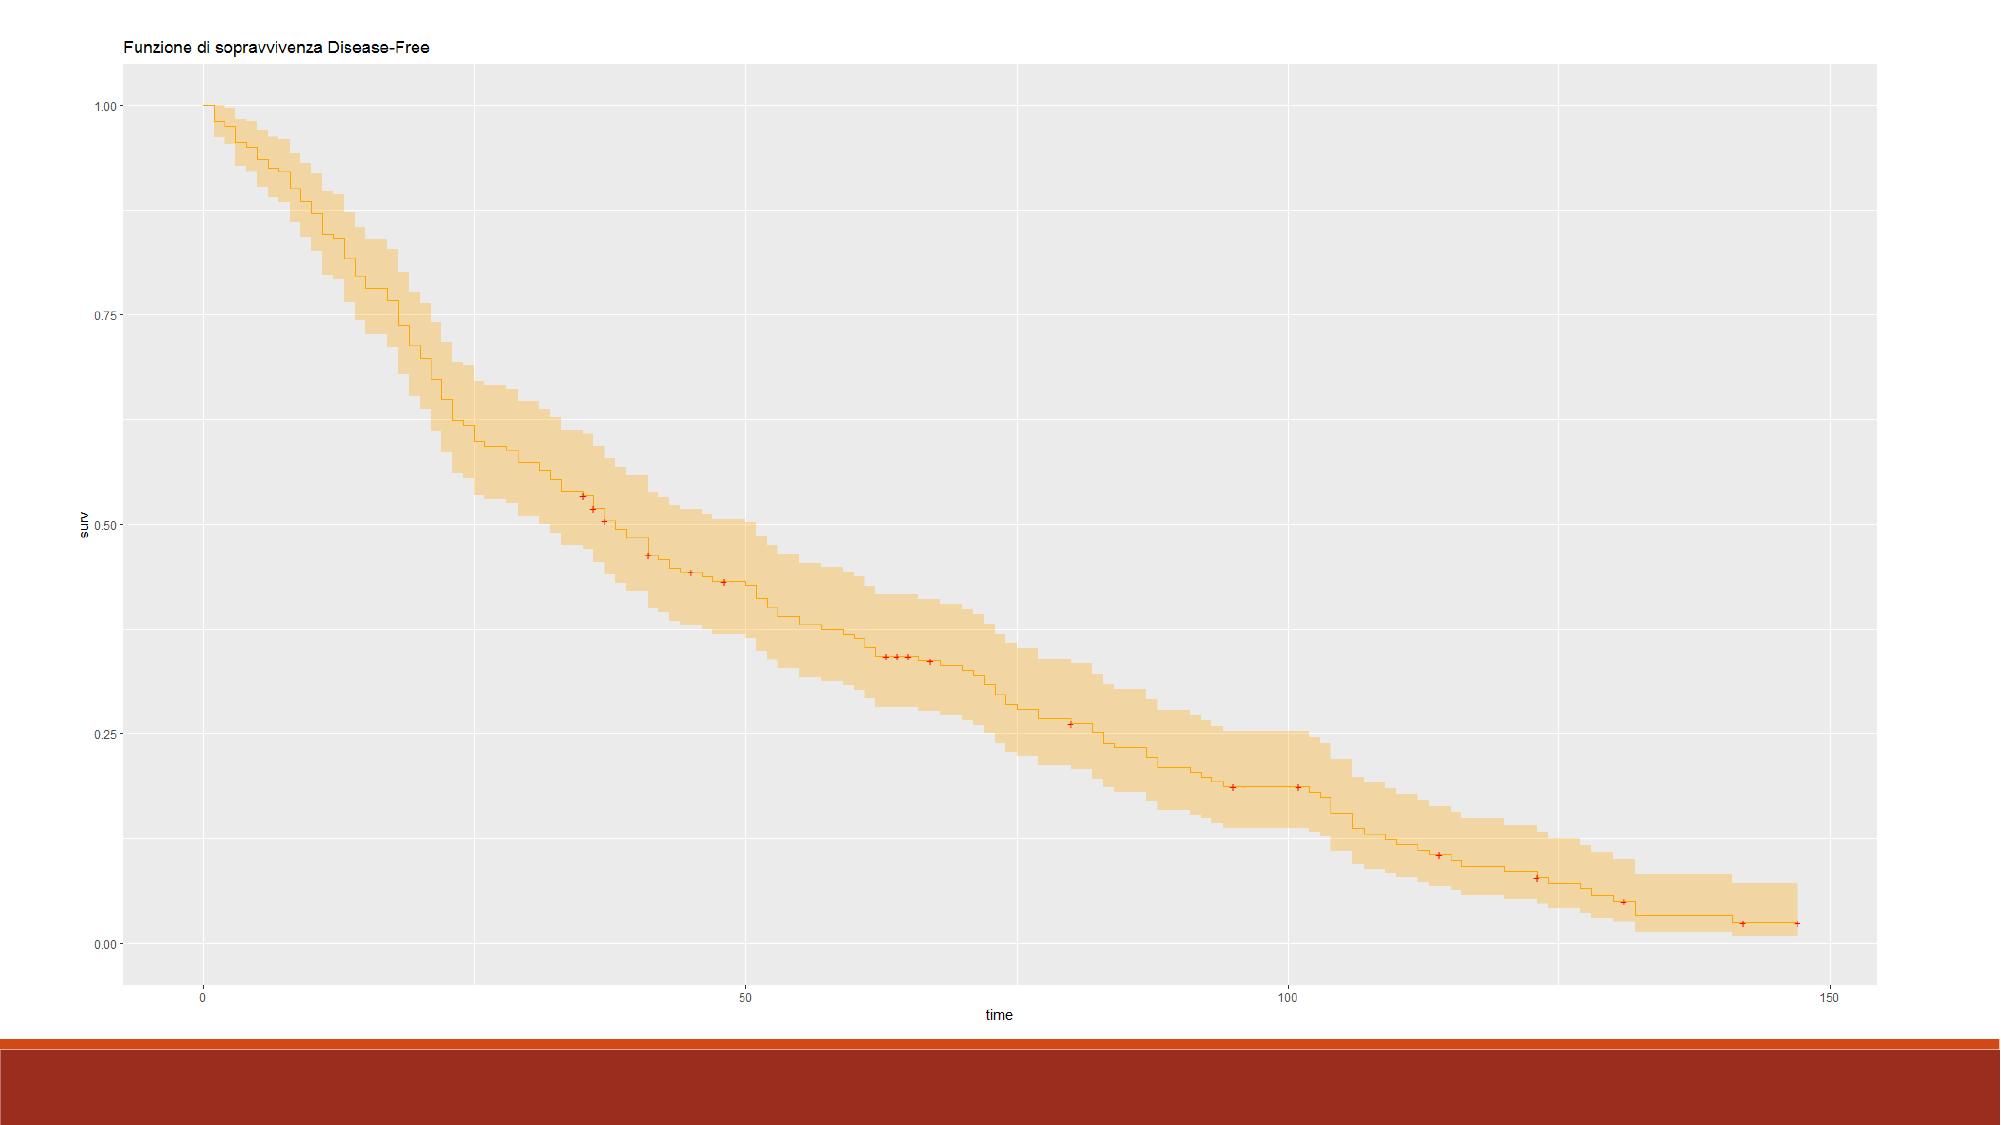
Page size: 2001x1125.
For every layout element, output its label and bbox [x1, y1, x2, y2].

picture [68, 31, 1885, 1026]
